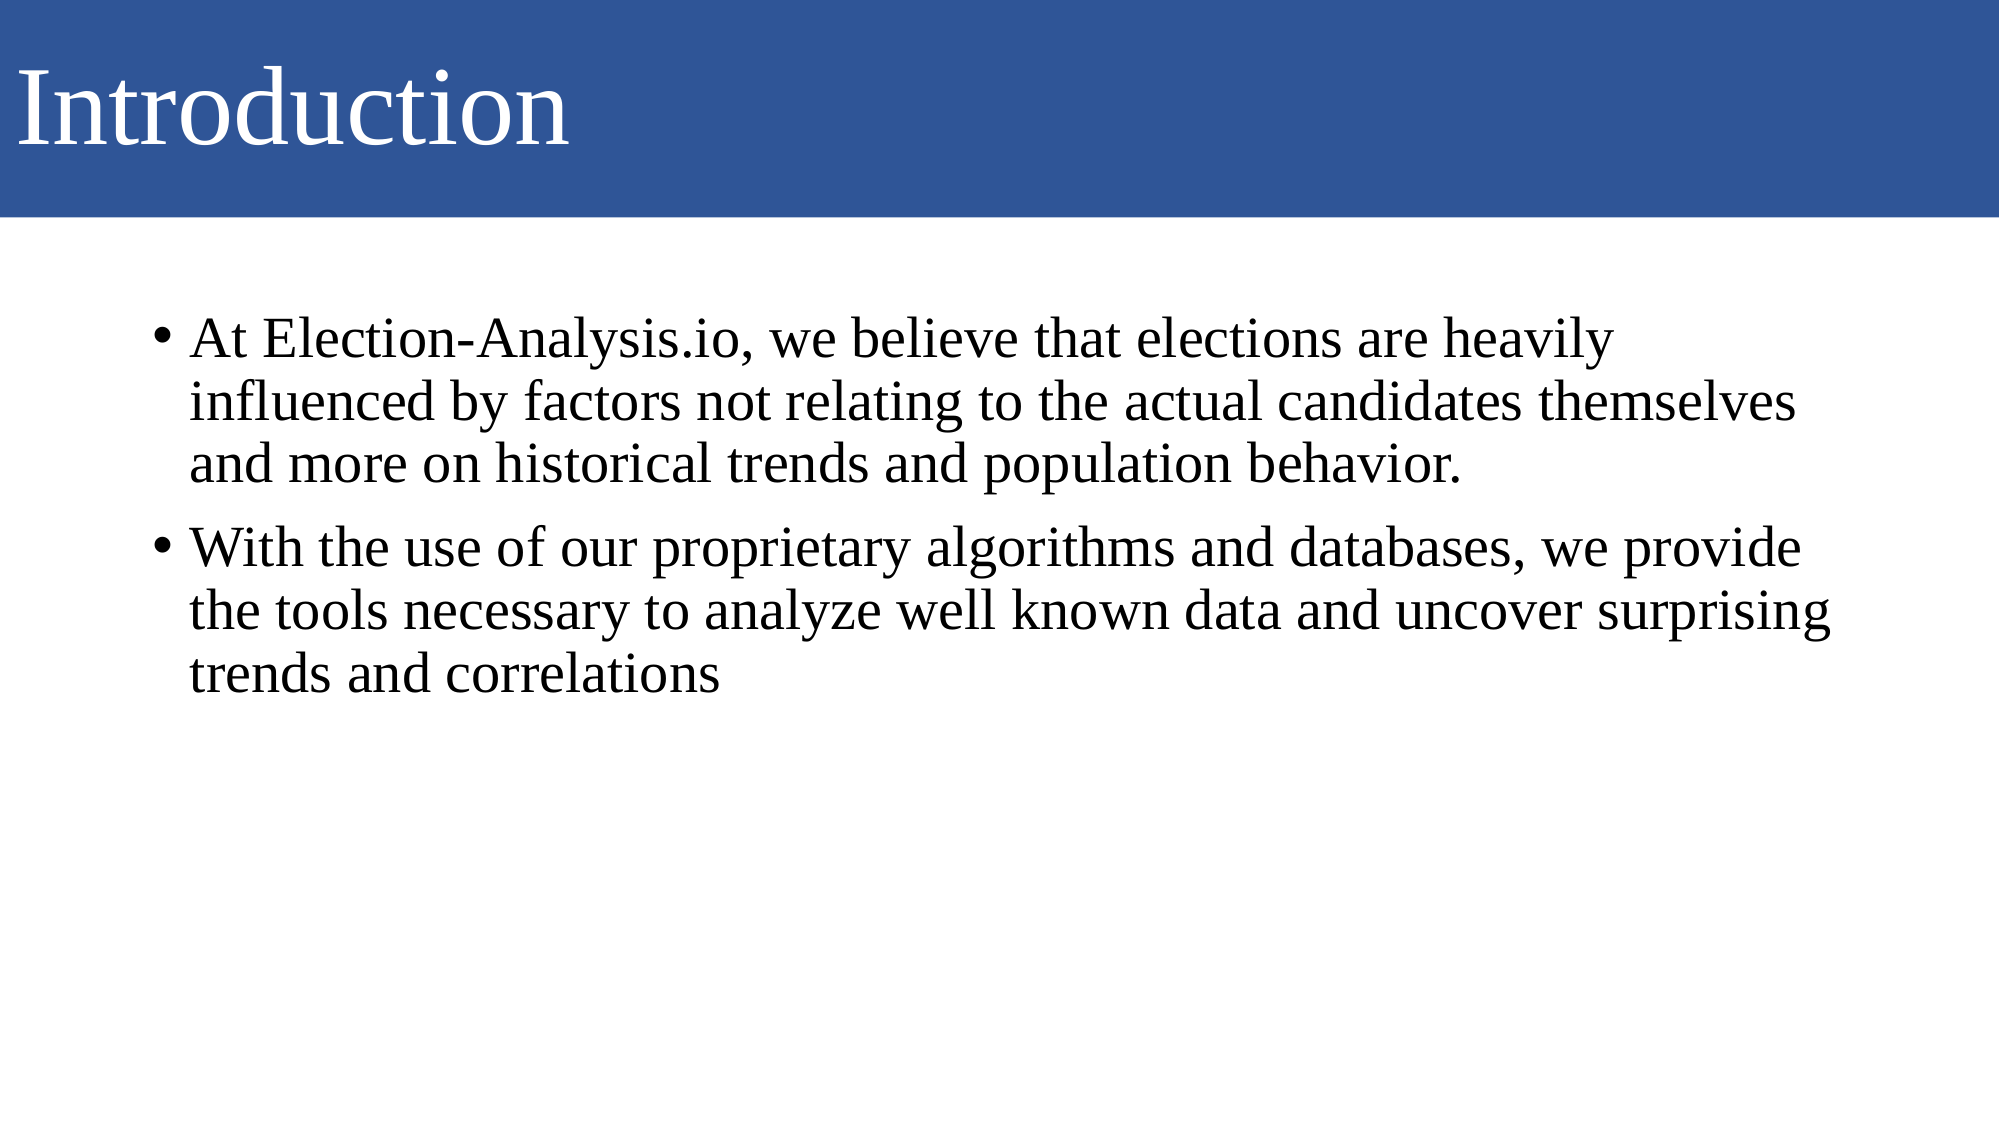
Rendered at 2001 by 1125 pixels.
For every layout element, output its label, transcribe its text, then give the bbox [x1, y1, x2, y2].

list At Election-Analysis.io, we believe that elections are heavily influenced by factors not relating to the actual candidates themselves and more on historical trends and population behavior. With the use of our proprietary algorithms and databases, we provide the tools necessary to analyze well known data and uncover surprising trends and correlations [137, 299, 1863, 1014]
title Introduction [0, 0, 1999, 218]
